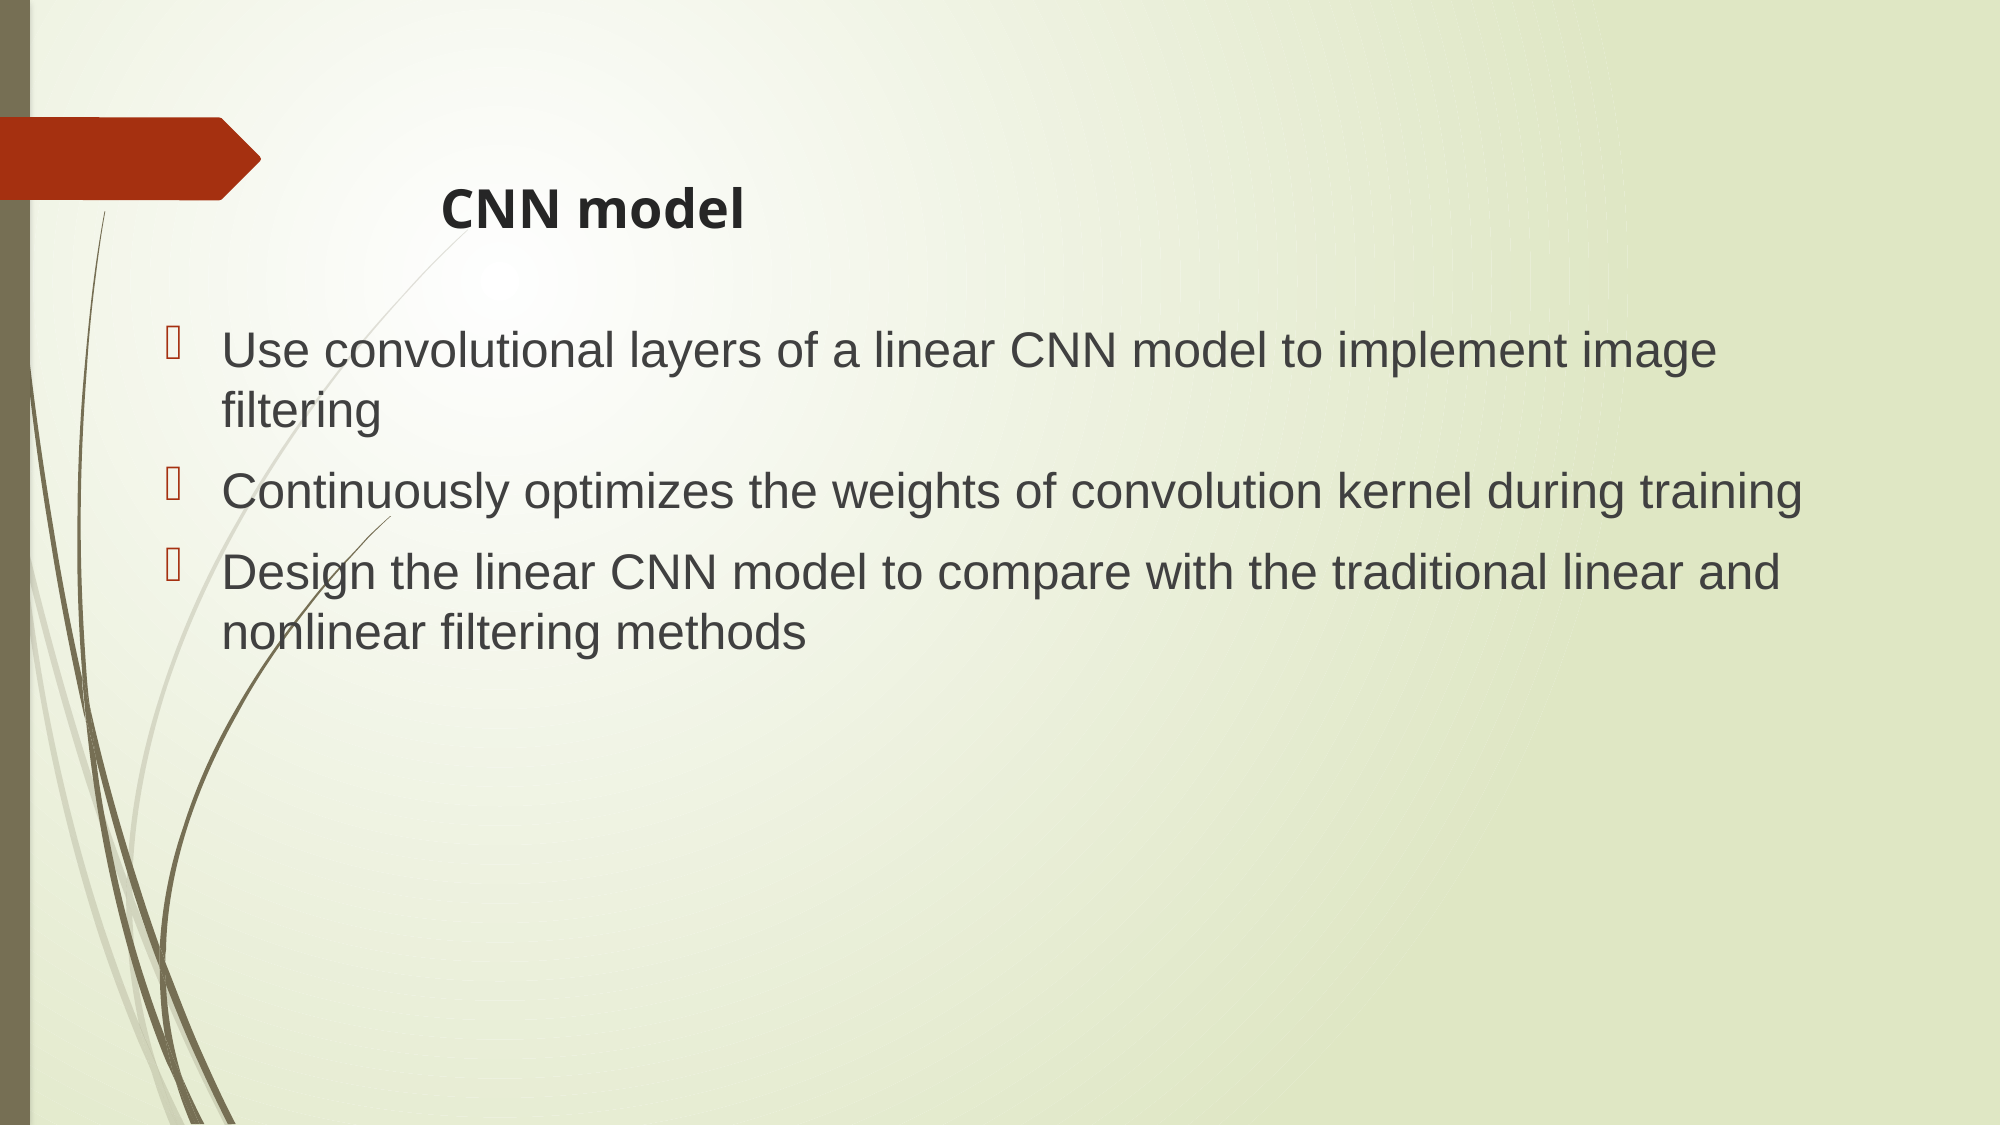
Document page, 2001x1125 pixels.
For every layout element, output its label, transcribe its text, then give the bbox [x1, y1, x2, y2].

list Use convolutional layers of a linear CNN model to implement image filtering Continuously optimizes the weights of convolution kernel during training Design the linear CNN model to compare with the traditional linear and nonlinear filtering methods [149, 309, 1850, 1069]
title CNN model [425, 102, 1888, 313]
